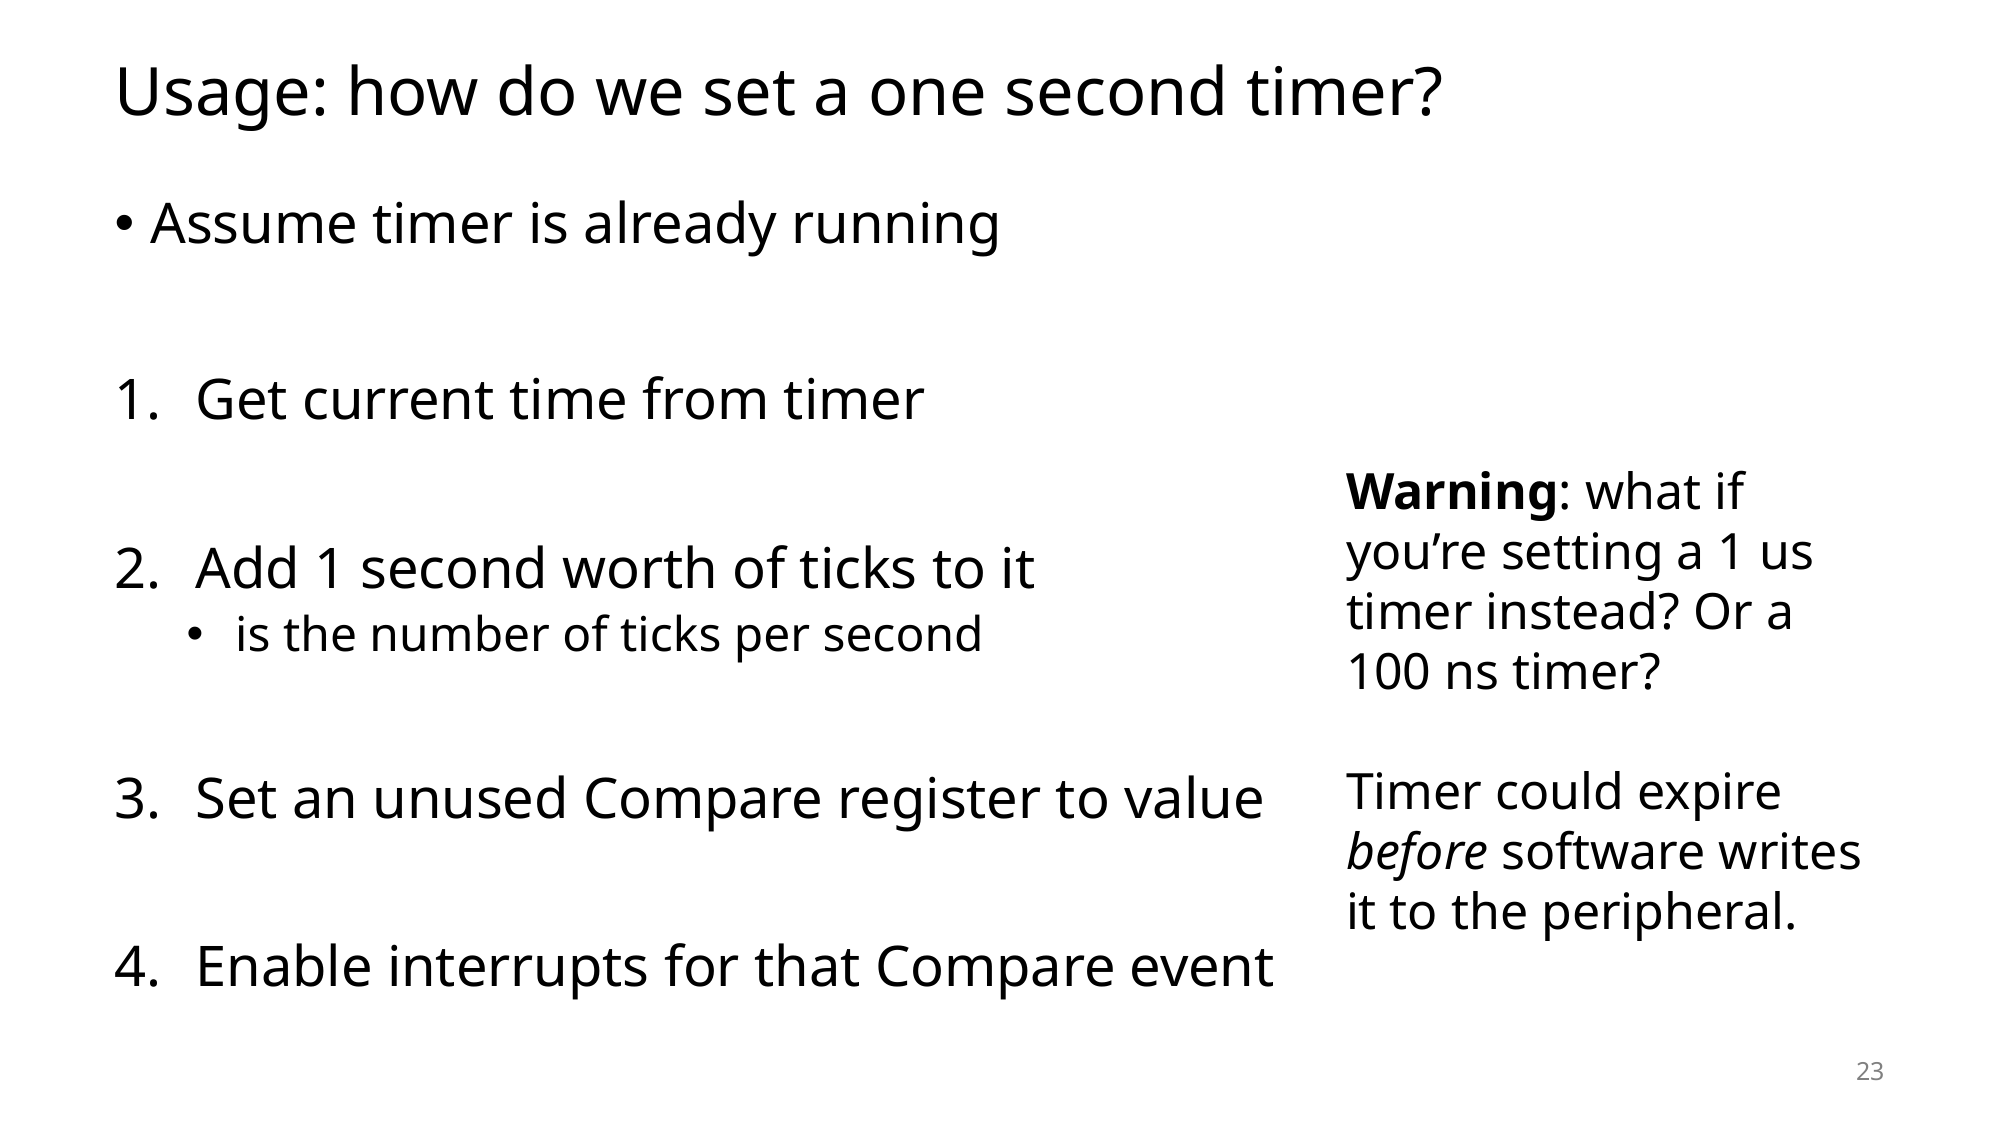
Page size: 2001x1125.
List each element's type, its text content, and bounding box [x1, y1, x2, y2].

text_box Warning: what if you’re setting a 1 us timer instead? Or a 100 ns timer? Timer could expire before software writes it to the peripheral. [1331, 452, 1882, 947]
slide_number 23 [1749, 1042, 1900, 1103]
title Usage: how do we set a one second timer? [99, 37, 1900, 150]
